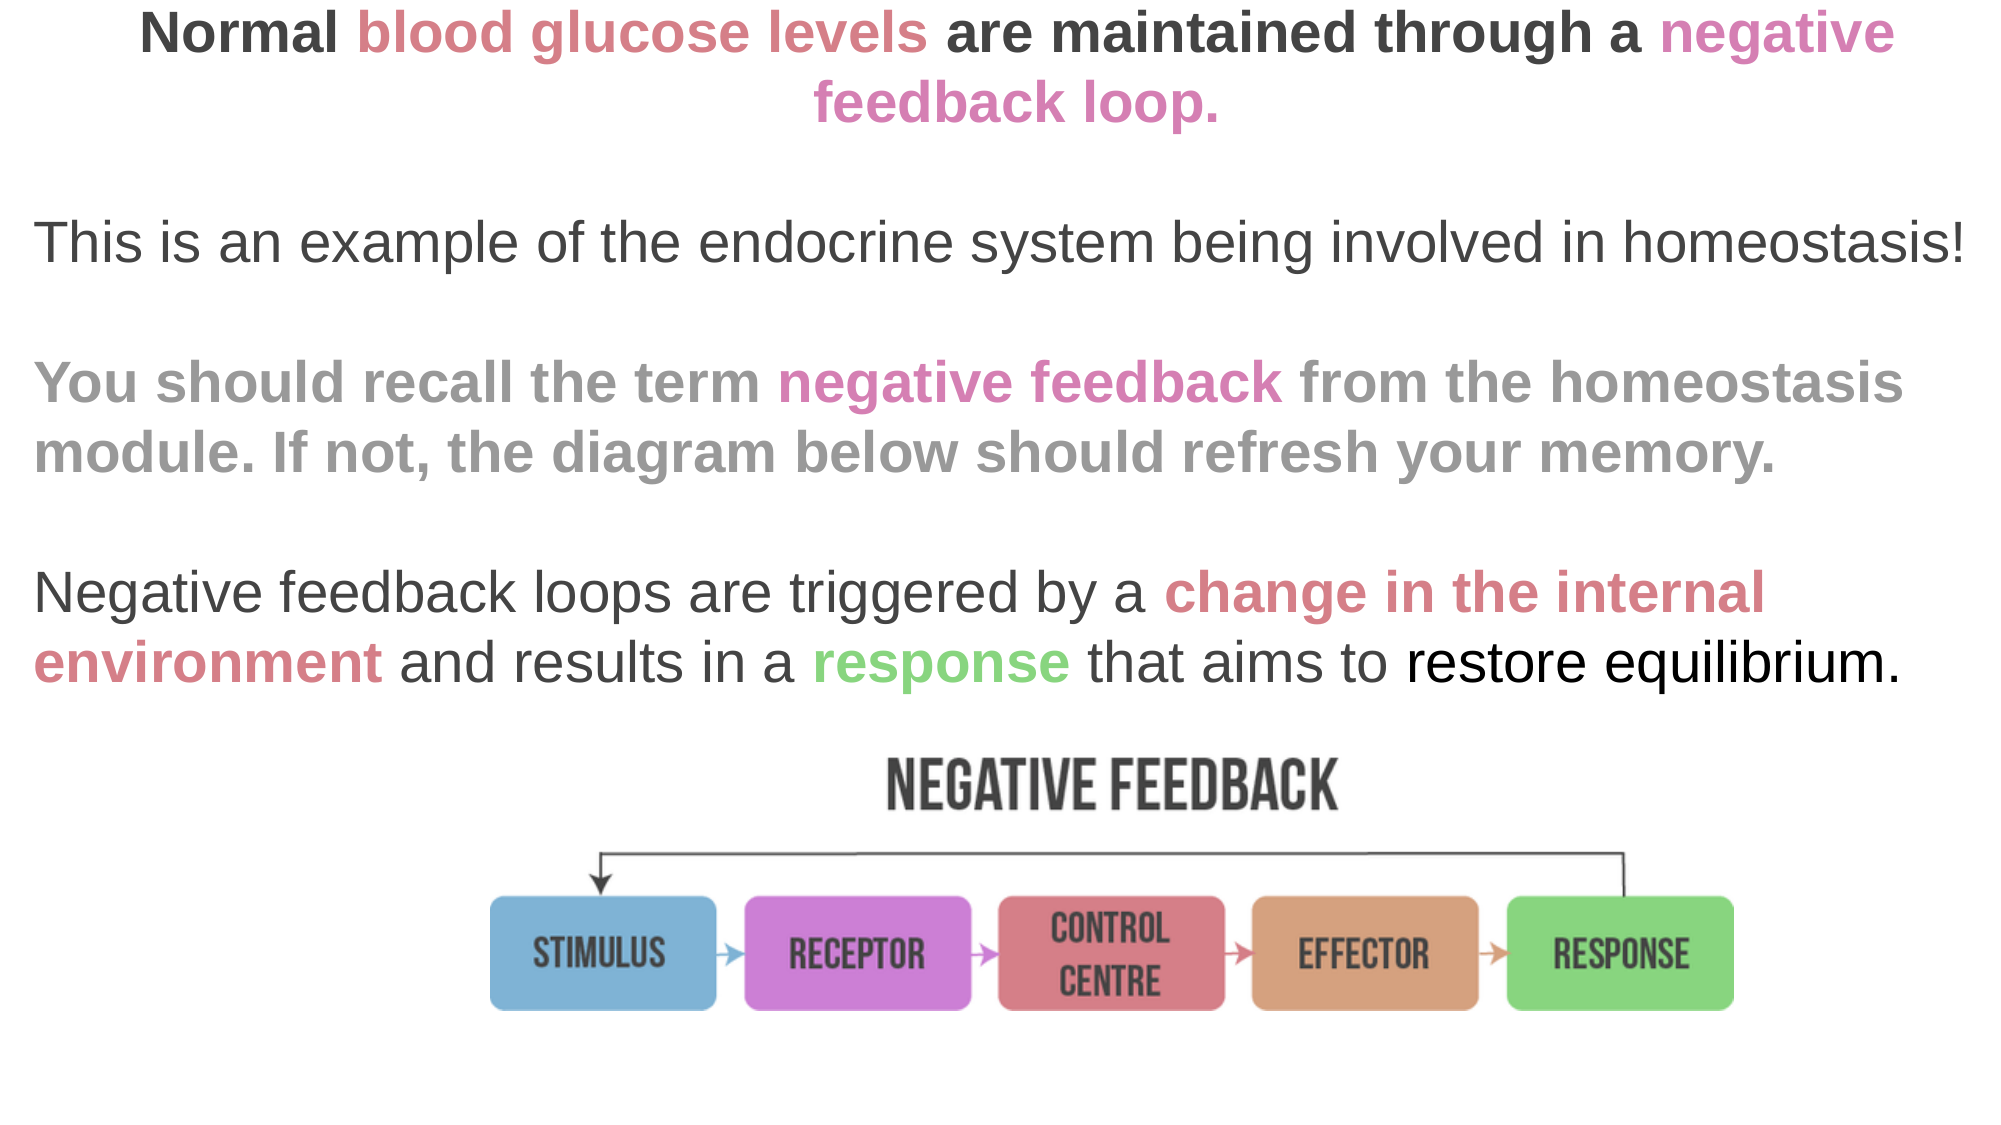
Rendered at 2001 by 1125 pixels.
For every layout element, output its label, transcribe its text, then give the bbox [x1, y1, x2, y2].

text_box Normal blood glucose levels are maintained through a negative feedback loop. This is an example of the endocrine system being involved in homeostasis! You should recall the term negative feedback from the homeostasis module. If not, the diagram below should refresh your memory. Negative feedback loops are triggered by a change in the internal environment and results in a response that aims to restore equilibrium. [18, 0, 2000, 772]
picture [490, 747, 1734, 1011]
